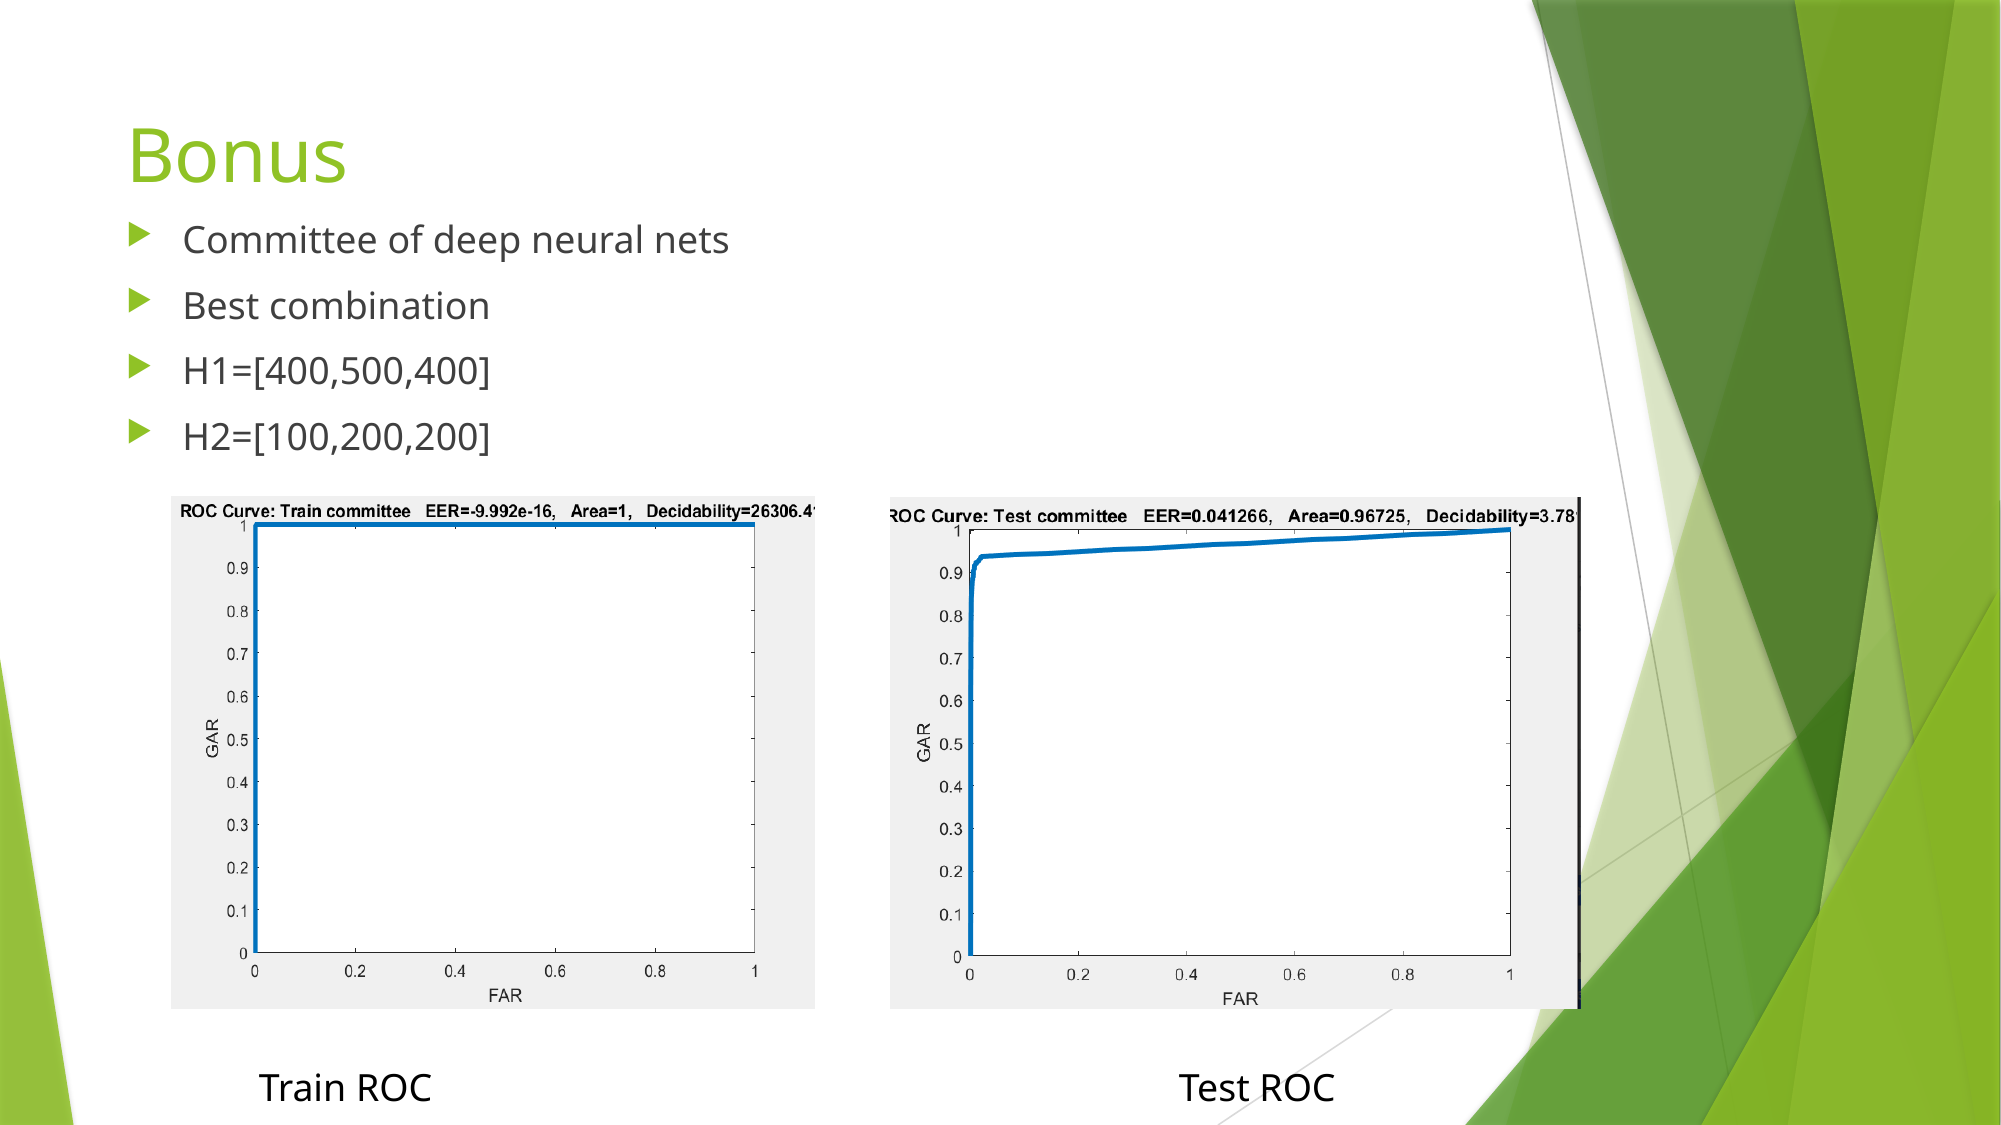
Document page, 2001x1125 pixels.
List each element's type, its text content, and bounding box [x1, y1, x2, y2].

text_box Train ROC [243, 1056, 448, 1117]
title Bonus [111, 99, 1522, 317]
list Committee of deep neural nets Best combination H1=[400,500,400] H2=[100,200,200] [111, 208, 761, 497]
text_box Test ROC [1164, 1056, 1351, 1117]
picture [890, 496, 1582, 1009]
picture [171, 496, 816, 1009]
